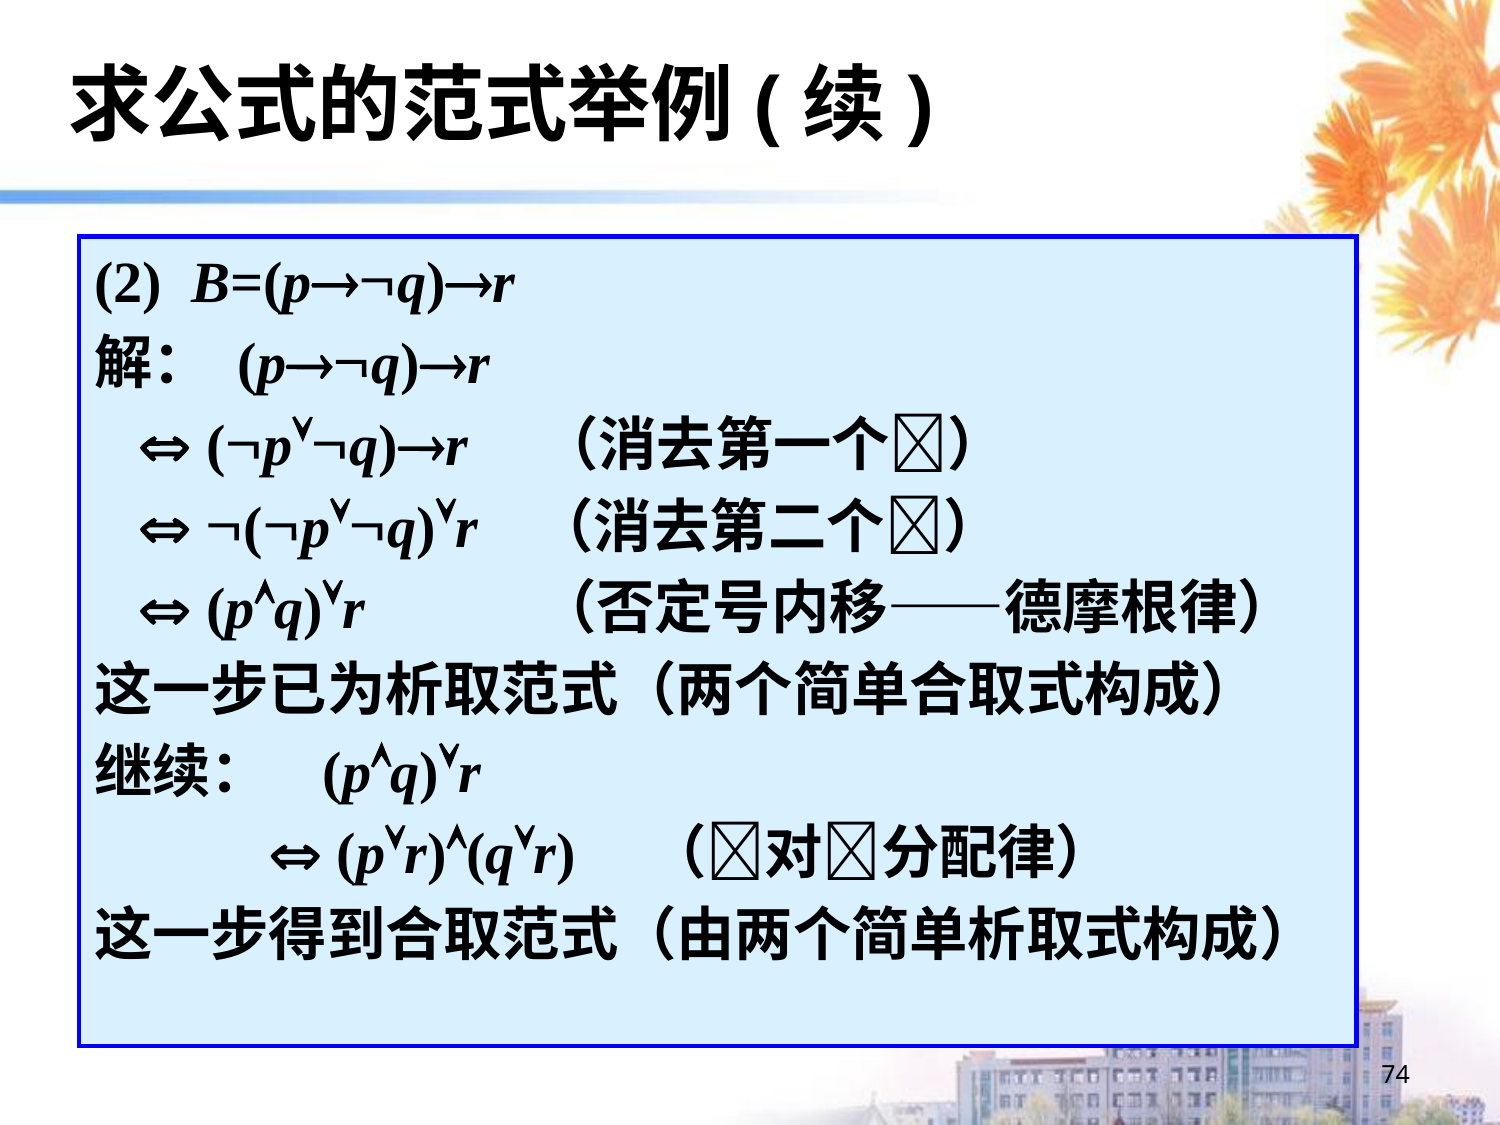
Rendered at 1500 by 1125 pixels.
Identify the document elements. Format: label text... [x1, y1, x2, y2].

title 求公式的范式举例(续) [53, 30, 1366, 172]
slide_number 74 [1074, 1024, 1426, 1101]
list (2) B=(pq)r 解： (pq)r  (pq)r （消去第一个）  (pq)r （消去第二个）  (pq)r （否定号内移——德摩根律） 这一步已为析取范式（两个简单合取式构成） 继续： (pq)r  (pr)(qr) （对分配律） 这一步得到合取范式（由两个简单析取式构成） [79, 236, 1357, 1047]
picture [0, 0, 1500, 1125]
